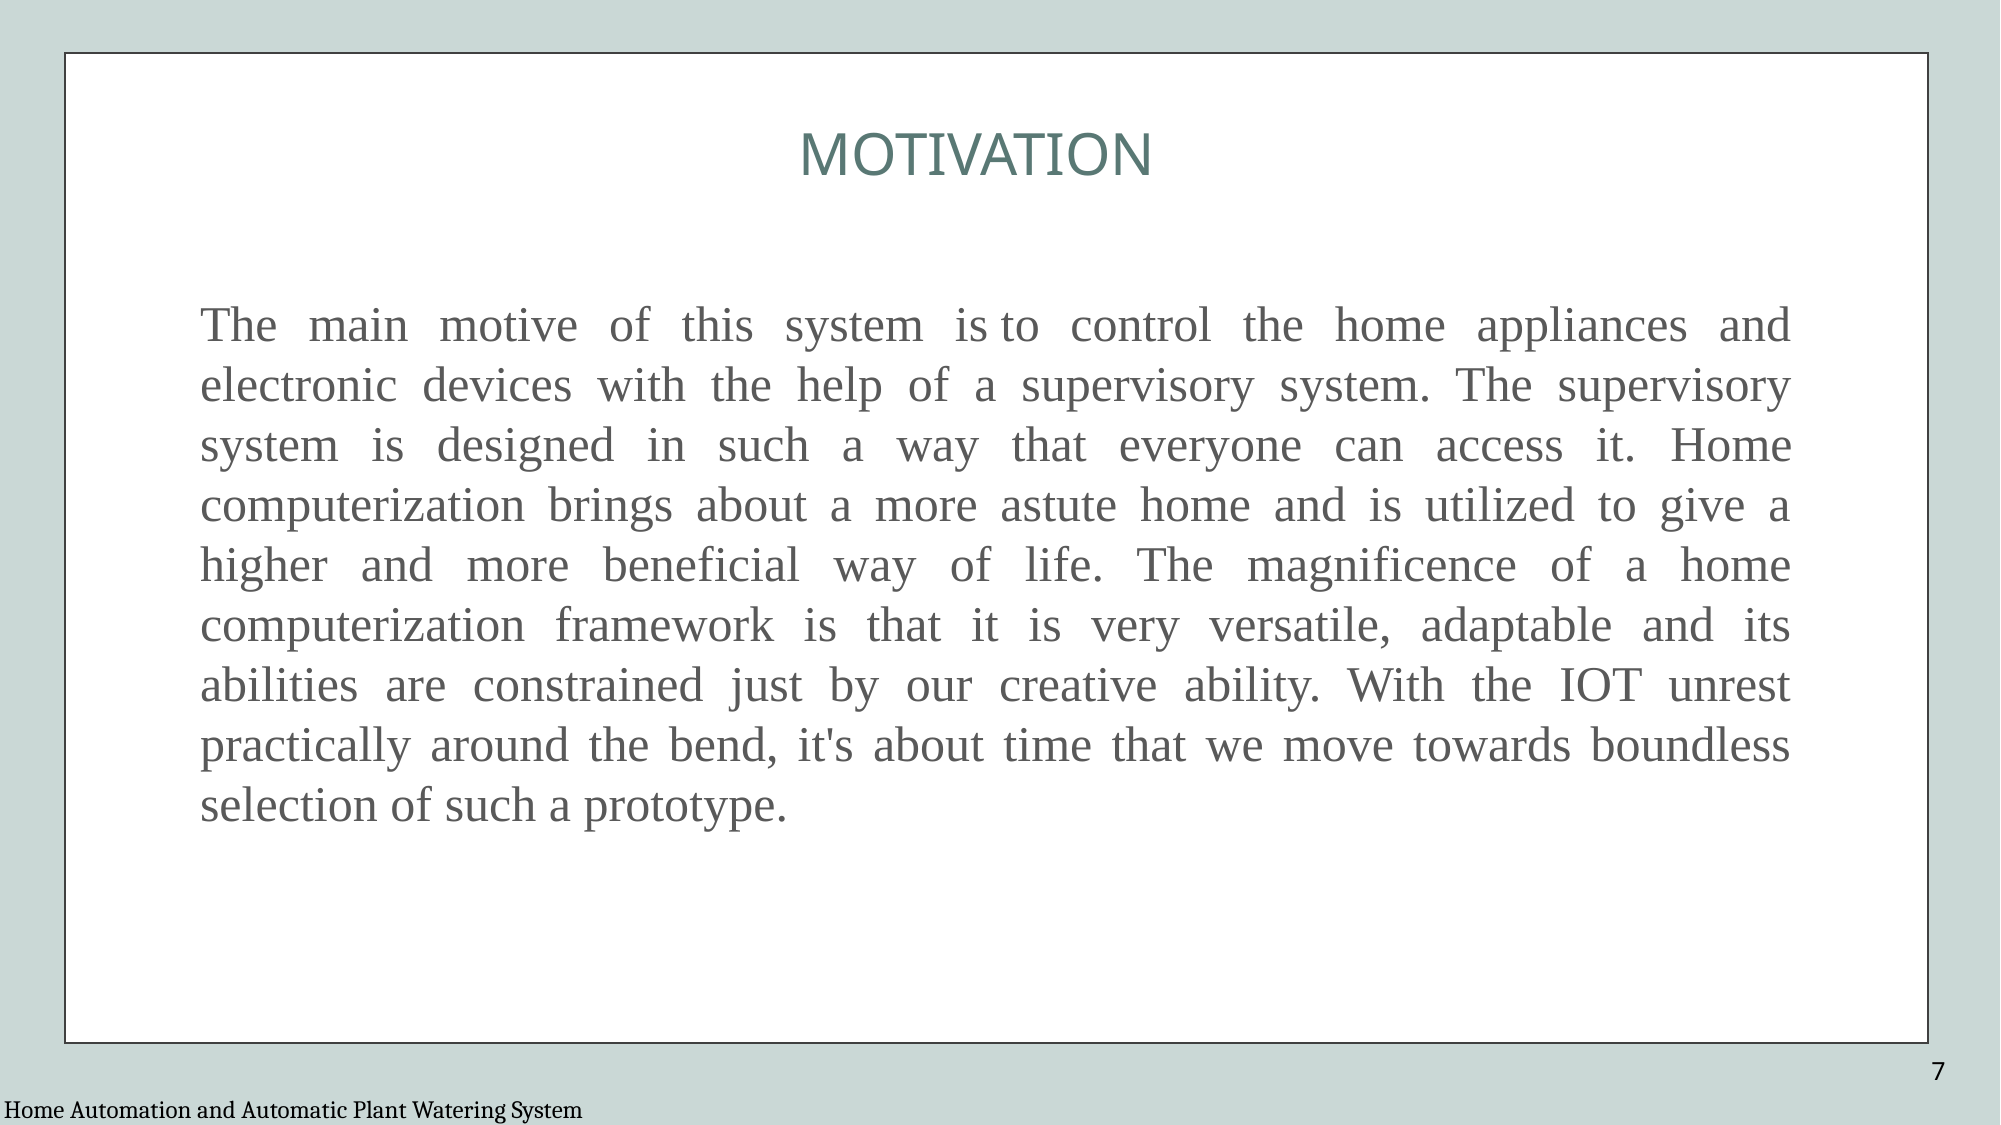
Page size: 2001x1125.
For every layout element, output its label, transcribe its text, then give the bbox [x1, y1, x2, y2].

text_box The main motive of this system is to control the home appliances and electronic devices with the help of a supervisory system. The supervisory system is designed in such a way that everyone can access it. Home computerization brings about a more astute home and is utilized to give a higher and more beneficial way of life. The magnificence of a home computerization framework is that it is very versatile, adaptable and its abilities are constrained just by our creative ability. With the IOT unrest practically around the bend, it's about time that we move towards boundless selection of such a prototype. [185, 283, 1808, 884]
text_box [64, 52, 1929, 1044]
slide_number 7 [1510, 1042, 1961, 1103]
footer Home Automation and Automatic Plant Watering System [0, 1085, 862, 1125]
text_box MOTIVATION [119, 109, 1836, 240]
